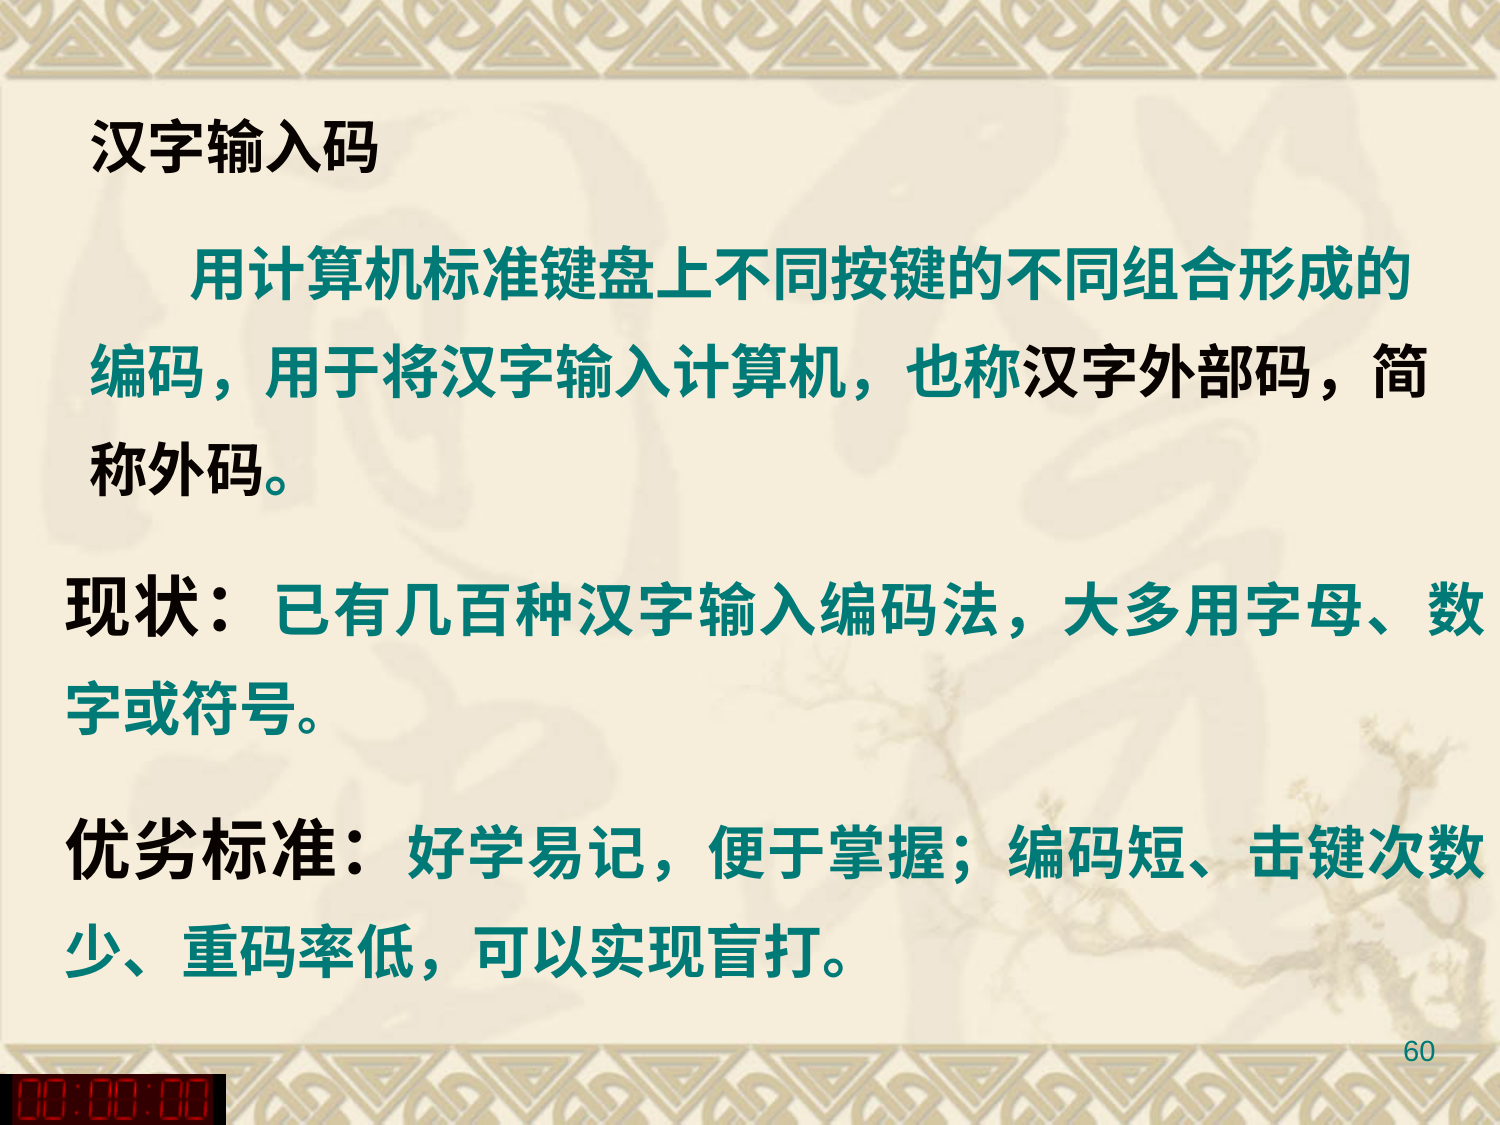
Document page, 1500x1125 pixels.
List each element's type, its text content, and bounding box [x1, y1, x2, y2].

text_box 汉字输入码 用计算机标准键盘上不同按键的不同组合形成的编码，用于将汉字输入计算机，也称汉字外部码，简称外码。 [75, 74, 1450, 511]
picture [0, 0, 1500, 1125]
text_box 现状：已有几百种汉字输入编码法，大多用字母、数字或符号。 优劣标准：好学易记，便于掌握；编码短、击键次数少、重码率低，可以实现盲打。 [50, 524, 1500, 993]
slide_number 60 [1074, 1024, 1451, 1103]
